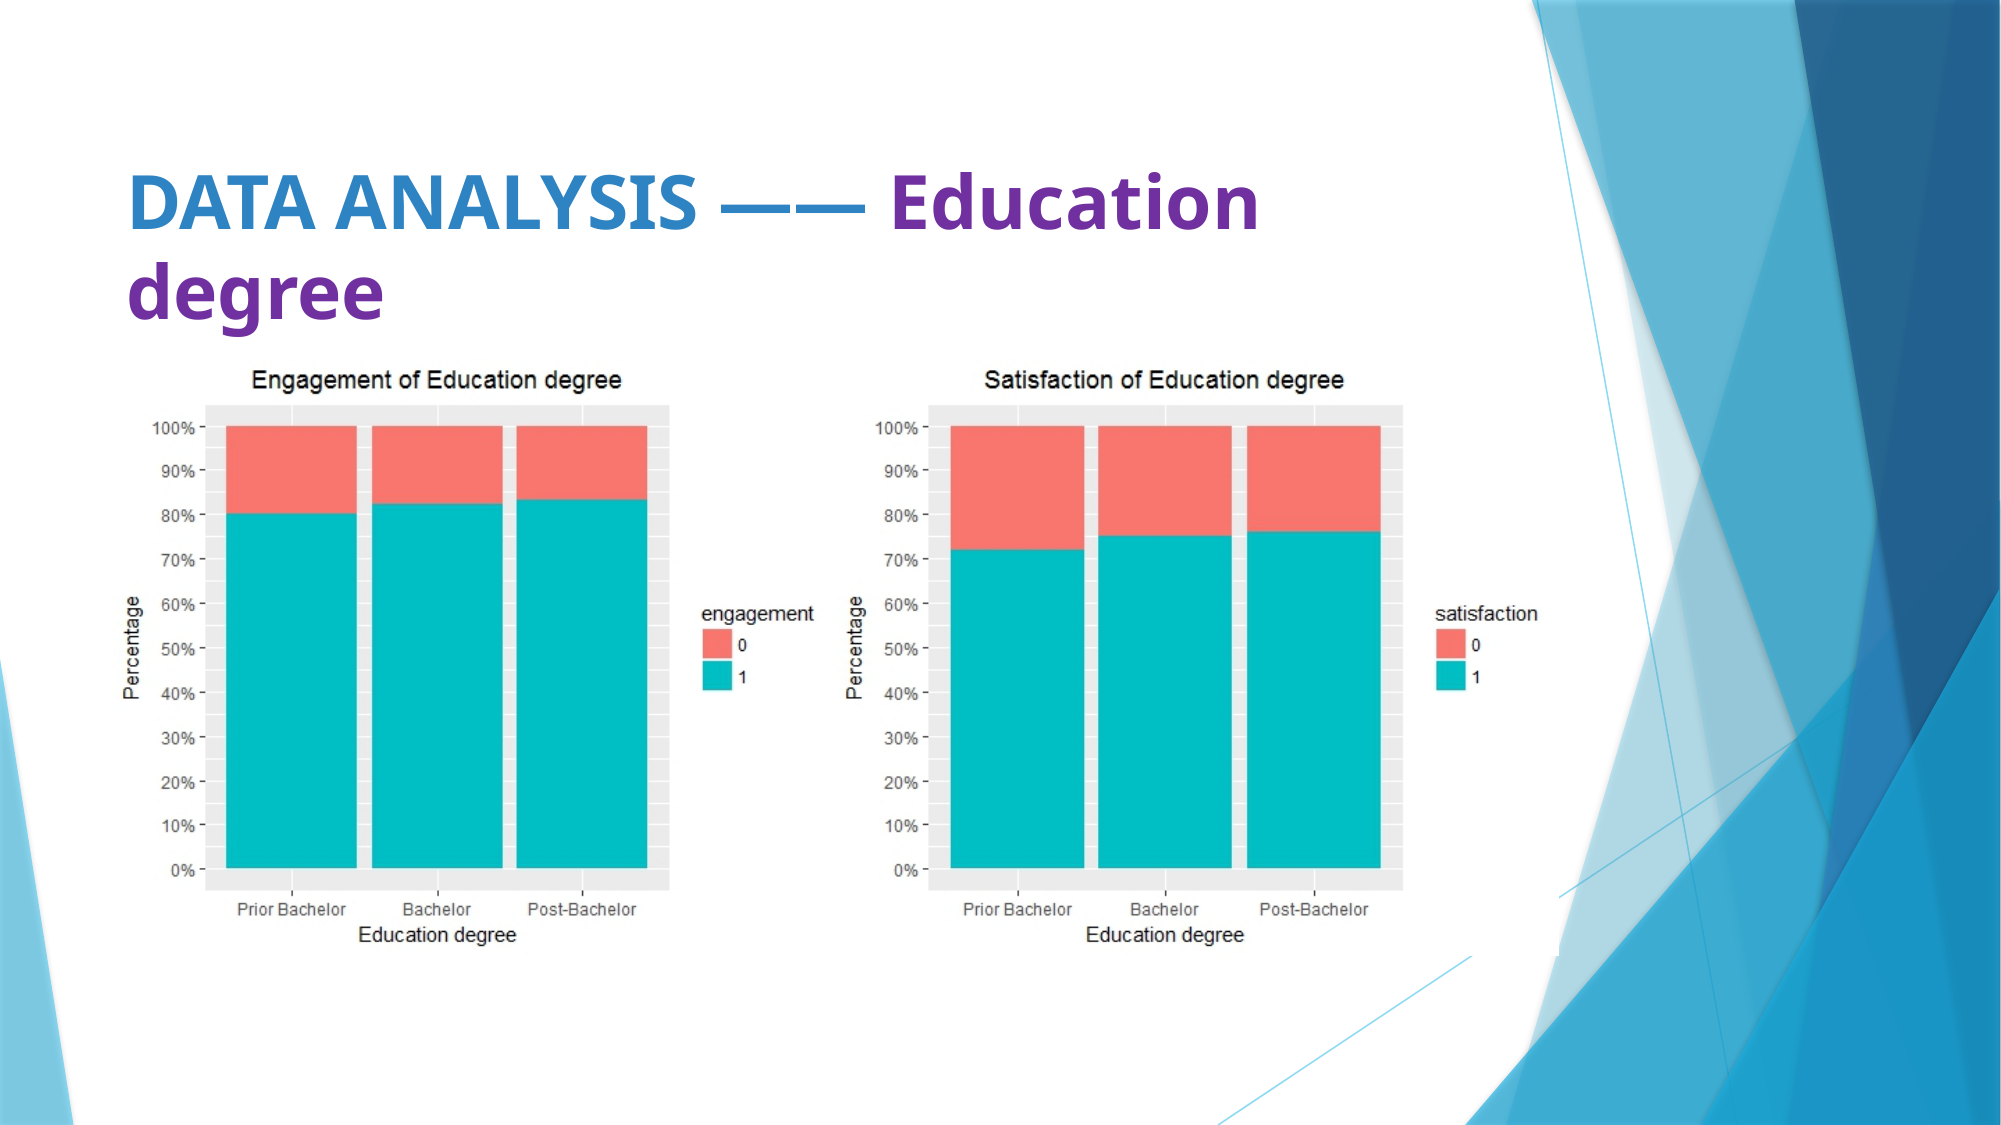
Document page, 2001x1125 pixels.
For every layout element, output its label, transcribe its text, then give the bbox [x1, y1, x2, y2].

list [834, 358, 1560, 957]
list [110, 358, 833, 957]
title Data Analysis —— Education degree [111, 146, 1522, 317]
